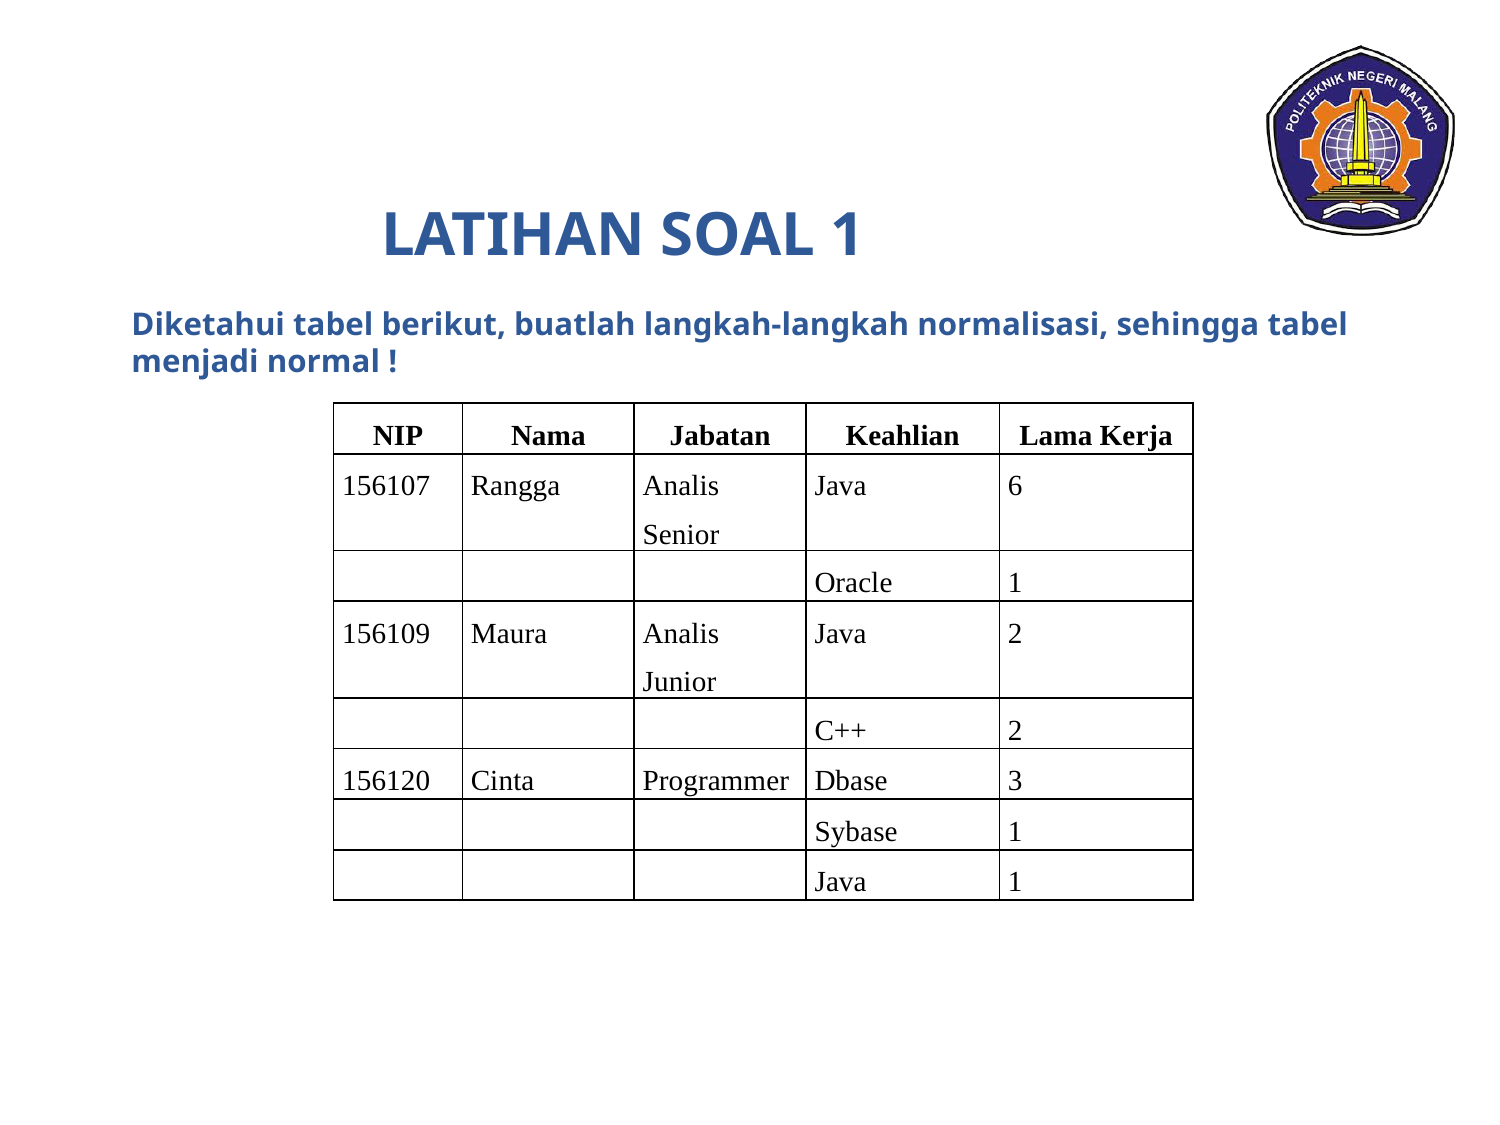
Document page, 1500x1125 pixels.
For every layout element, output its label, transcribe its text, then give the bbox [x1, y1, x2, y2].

table_cell [635, 551, 805, 600]
table_cell 2 [1000, 699, 1192, 748]
table_cell [334, 800, 462, 849]
table_cell Analis Junior [635, 602, 805, 697]
table_cell Dbase [807, 749, 999, 798]
text_box Diketahui tabel berikut, buatlah langkah-langkah normalisasi, sehingga tabel menjadi normal ! [116, 296, 1378, 387]
table_cell 1 [1000, 851, 1192, 899]
table_cell 156109 [334, 602, 462, 697]
table_cell 156107 [334, 455, 462, 550]
table_cell Java [807, 455, 999, 550]
table_cell 156120 [334, 749, 462, 798]
table_cell [463, 851, 633, 899]
table_cell Programmer [635, 749, 805, 798]
table_cell Cinta [463, 749, 633, 798]
table_cell 3 [1000, 749, 1192, 798]
table_cell Sybase [807, 800, 999, 849]
table_cell [635, 699, 805, 748]
table_cell Analis Senior [635, 455, 805, 550]
table_cell C++ [807, 699, 999, 748]
table_cell Java [807, 602, 999, 697]
table_header Lama Kerja [1000, 404, 1192, 453]
table_cell Java [807, 851, 999, 899]
table_cell 1 [1000, 800, 1192, 849]
picture [1266, 45, 1455, 236]
table_header NIP [334, 404, 462, 453]
table_cell [334, 551, 462, 600]
table_cell [463, 699, 633, 748]
table_cell [463, 551, 633, 600]
table_cell Rangga [463, 455, 633, 550]
table_cell [334, 699, 462, 748]
table_cell 6 [1000, 455, 1192, 550]
title Latihan SOAL 1 [116, 188, 1130, 276]
table_cell [635, 800, 805, 849]
table_cell [635, 851, 805, 899]
table_header Keahlian [807, 404, 999, 453]
table_cell 2 [1000, 602, 1192, 697]
table_cell [334, 851, 462, 899]
table_header Nama [463, 404, 633, 453]
table_cell 1 [1000, 551, 1192, 600]
table_cell Oracle [807, 551, 999, 600]
table_cell [463, 800, 633, 849]
table_cell Maura [463, 602, 633, 697]
table_header Jabatan [635, 404, 805, 453]
